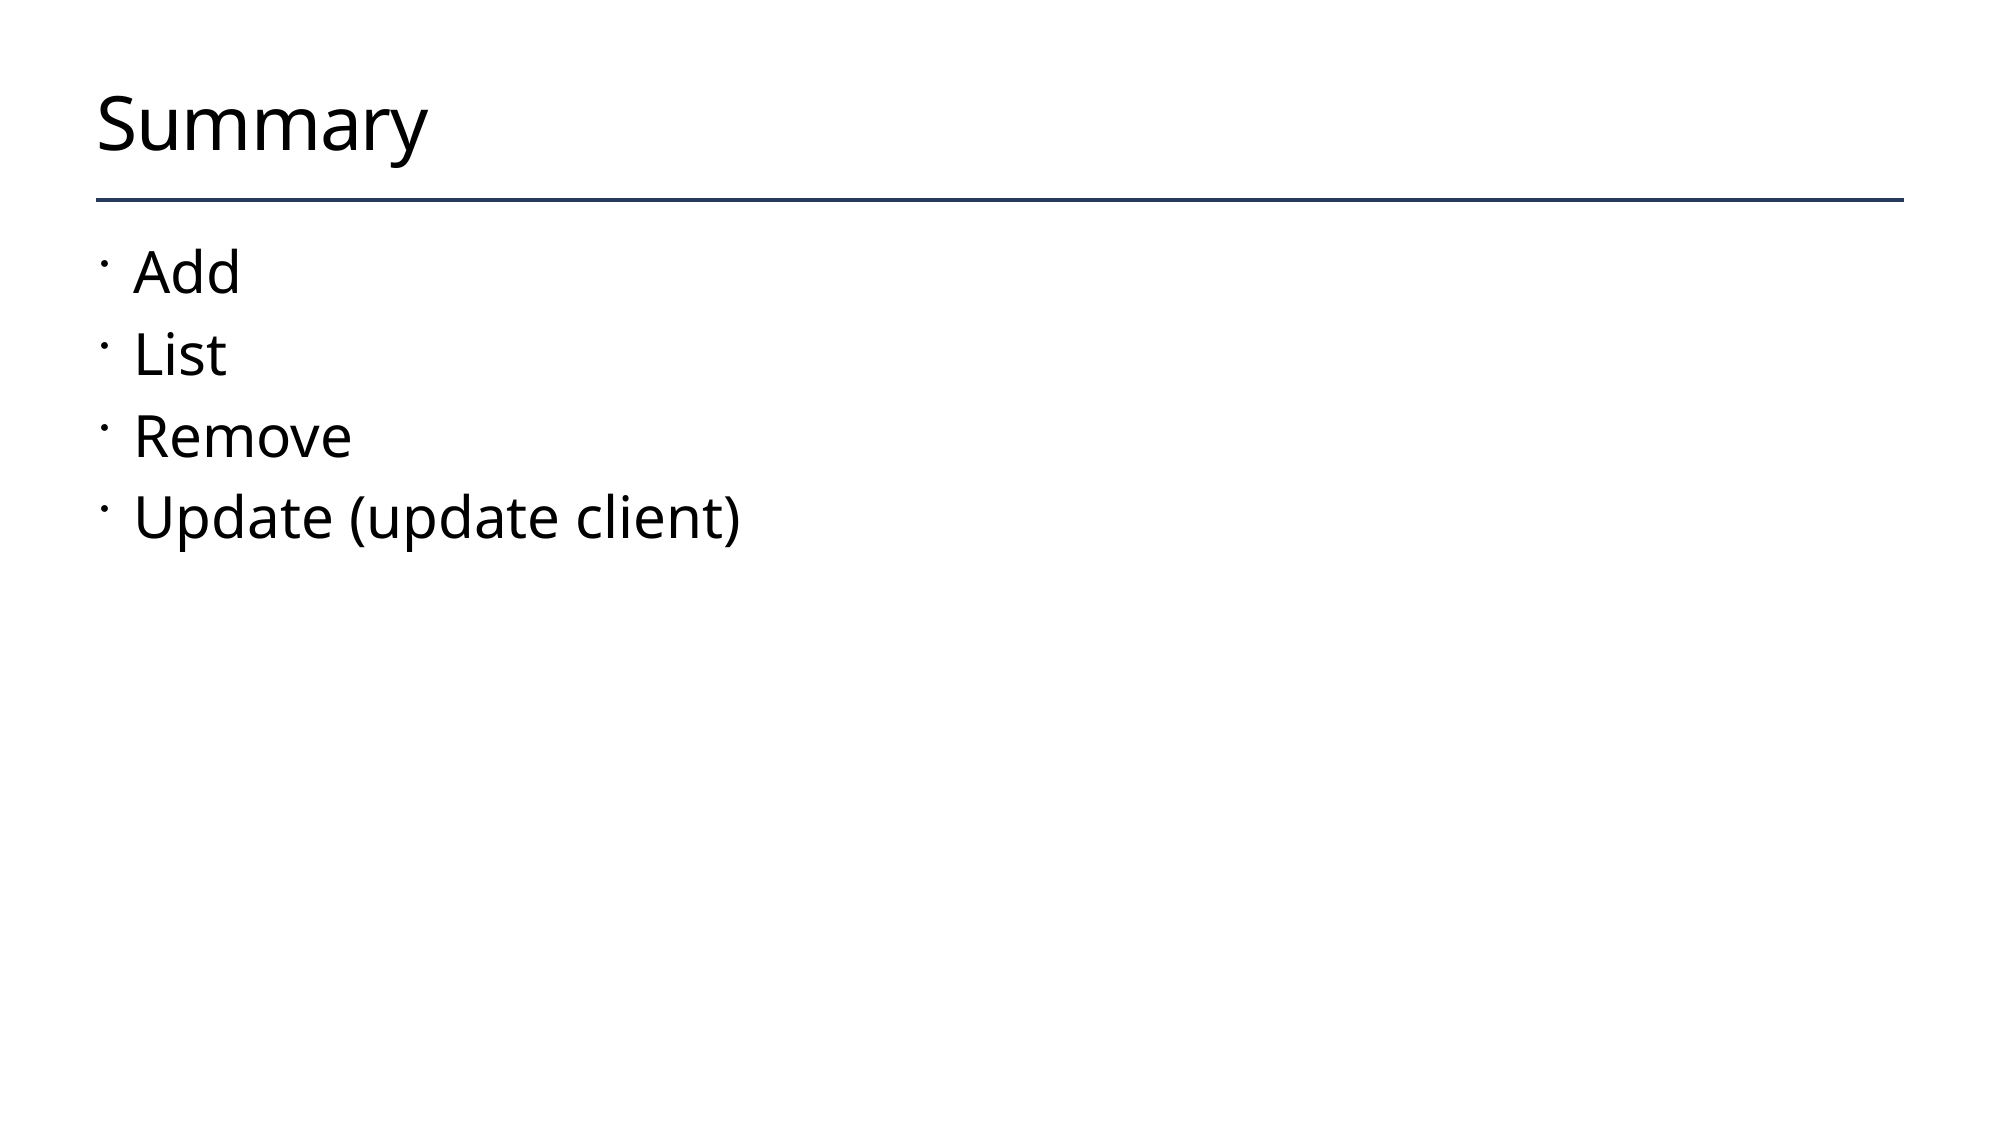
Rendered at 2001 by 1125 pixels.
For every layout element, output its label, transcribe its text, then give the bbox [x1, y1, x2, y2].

list Add List Remove Update (update client) [95, 235, 1904, 561]
title Summary [96, 75, 1904, 166]
